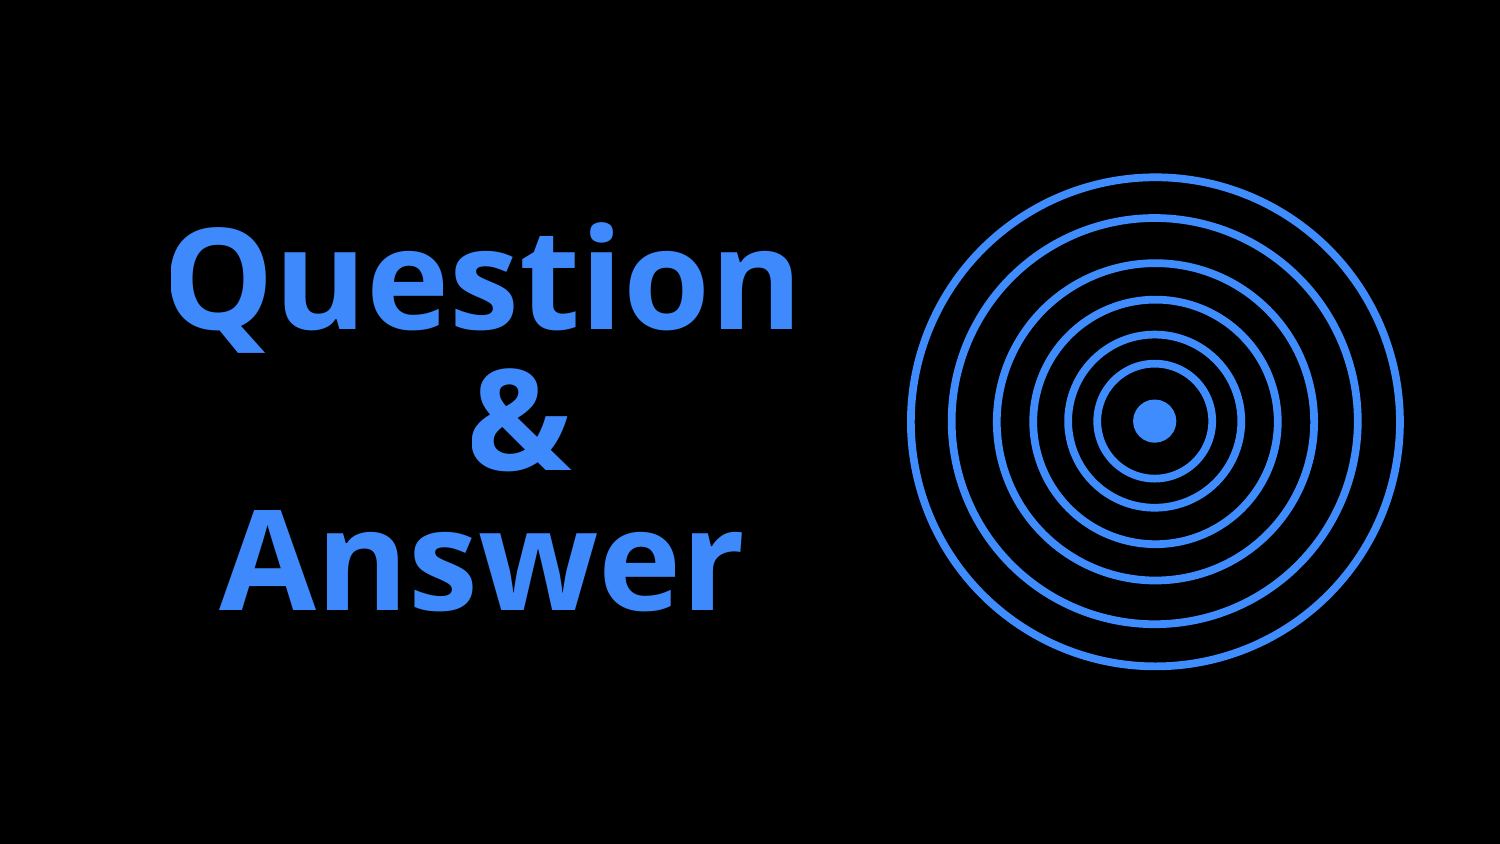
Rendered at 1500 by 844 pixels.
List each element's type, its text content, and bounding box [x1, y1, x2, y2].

text_box [980, 177, 1400, 667]
text_box Question & Answer [0, 217, 980, 639]
